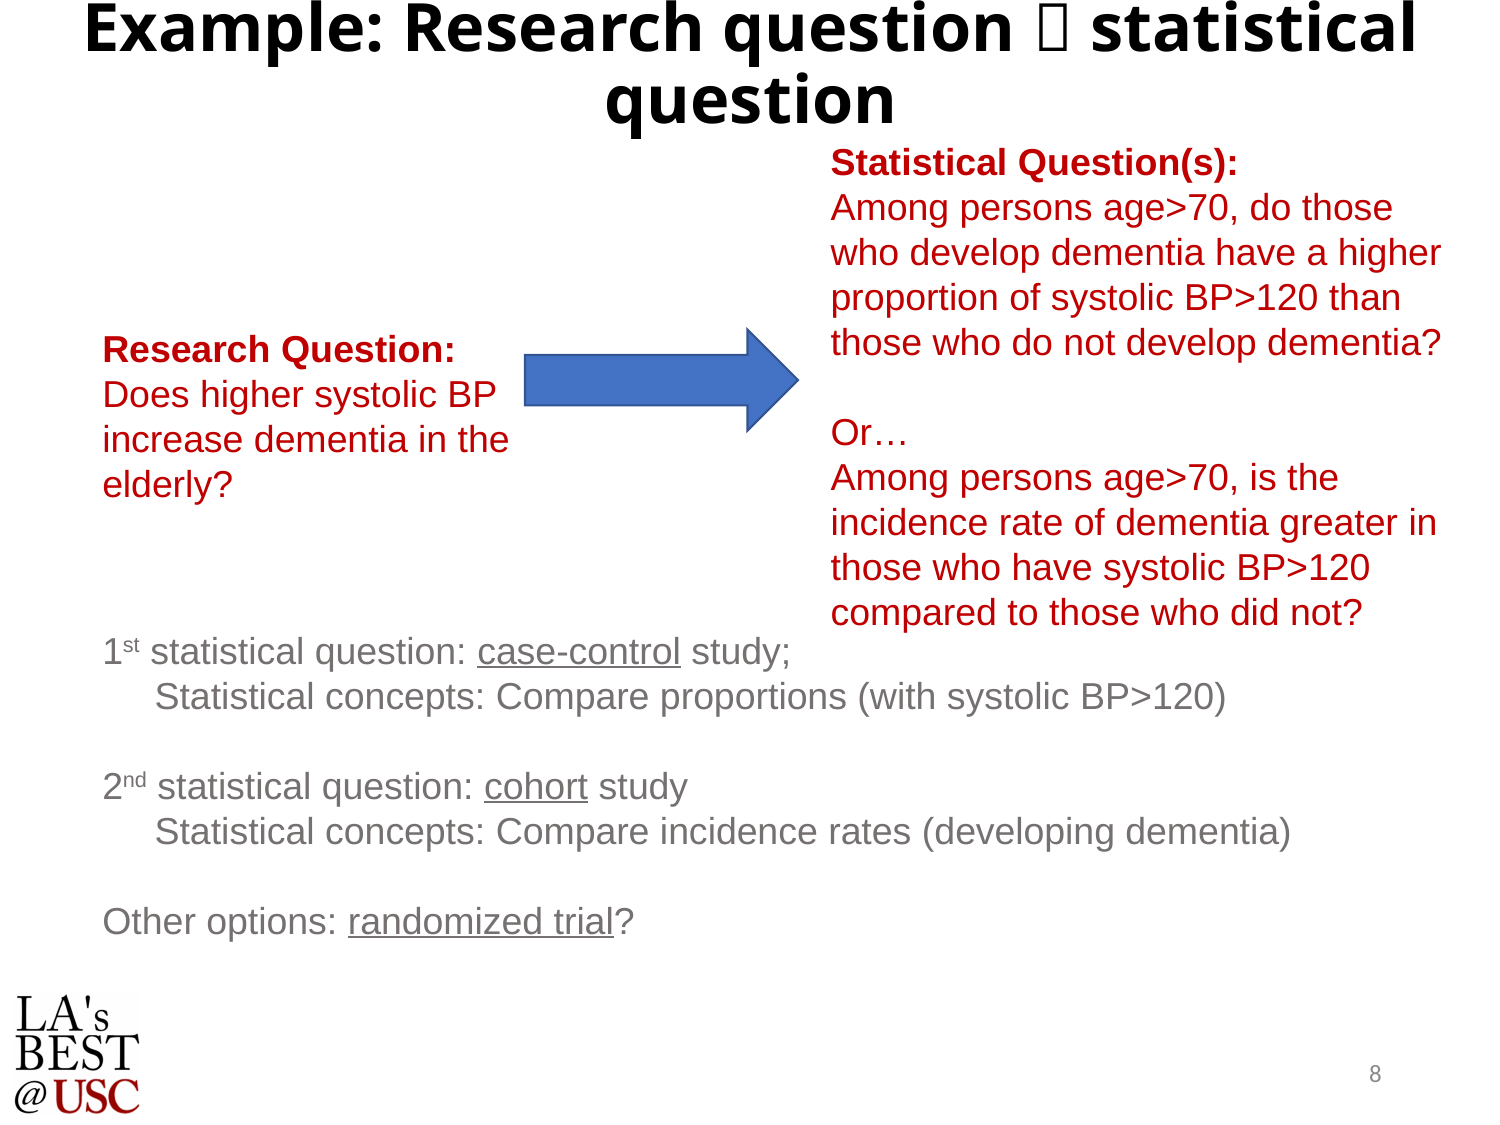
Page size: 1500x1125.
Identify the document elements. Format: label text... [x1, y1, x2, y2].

text_box Research Question: Does higher systolic BP increase dementia in the elderly? [87, 317, 545, 513]
text_box 1st statistical question: case-control study; Statistical concepts: Compare proportions (with systolic BP>120) 2nd statistical question: cohort study Statistical concepts: Compare incidence rates (developing dementia) Other options: randomized trial? [87, 619, 1388, 995]
text_box Statistical Question(s): Among persons age>70, do those who develop dementia have a higher proportion of systolic BP>120 than those who do not develop dementia? Or… Among persons age>70, is the incidence rate of dementia greater in those who have systolic BP>120 compared to those who did not? [815, 130, 1468, 641]
picture [14, 994, 140, 1115]
text_box [523, 327, 800, 434]
title Example: Research question  statistical question [51, 4, 1451, 128]
slide_number 8 [1059, 1042, 1397, 1103]
